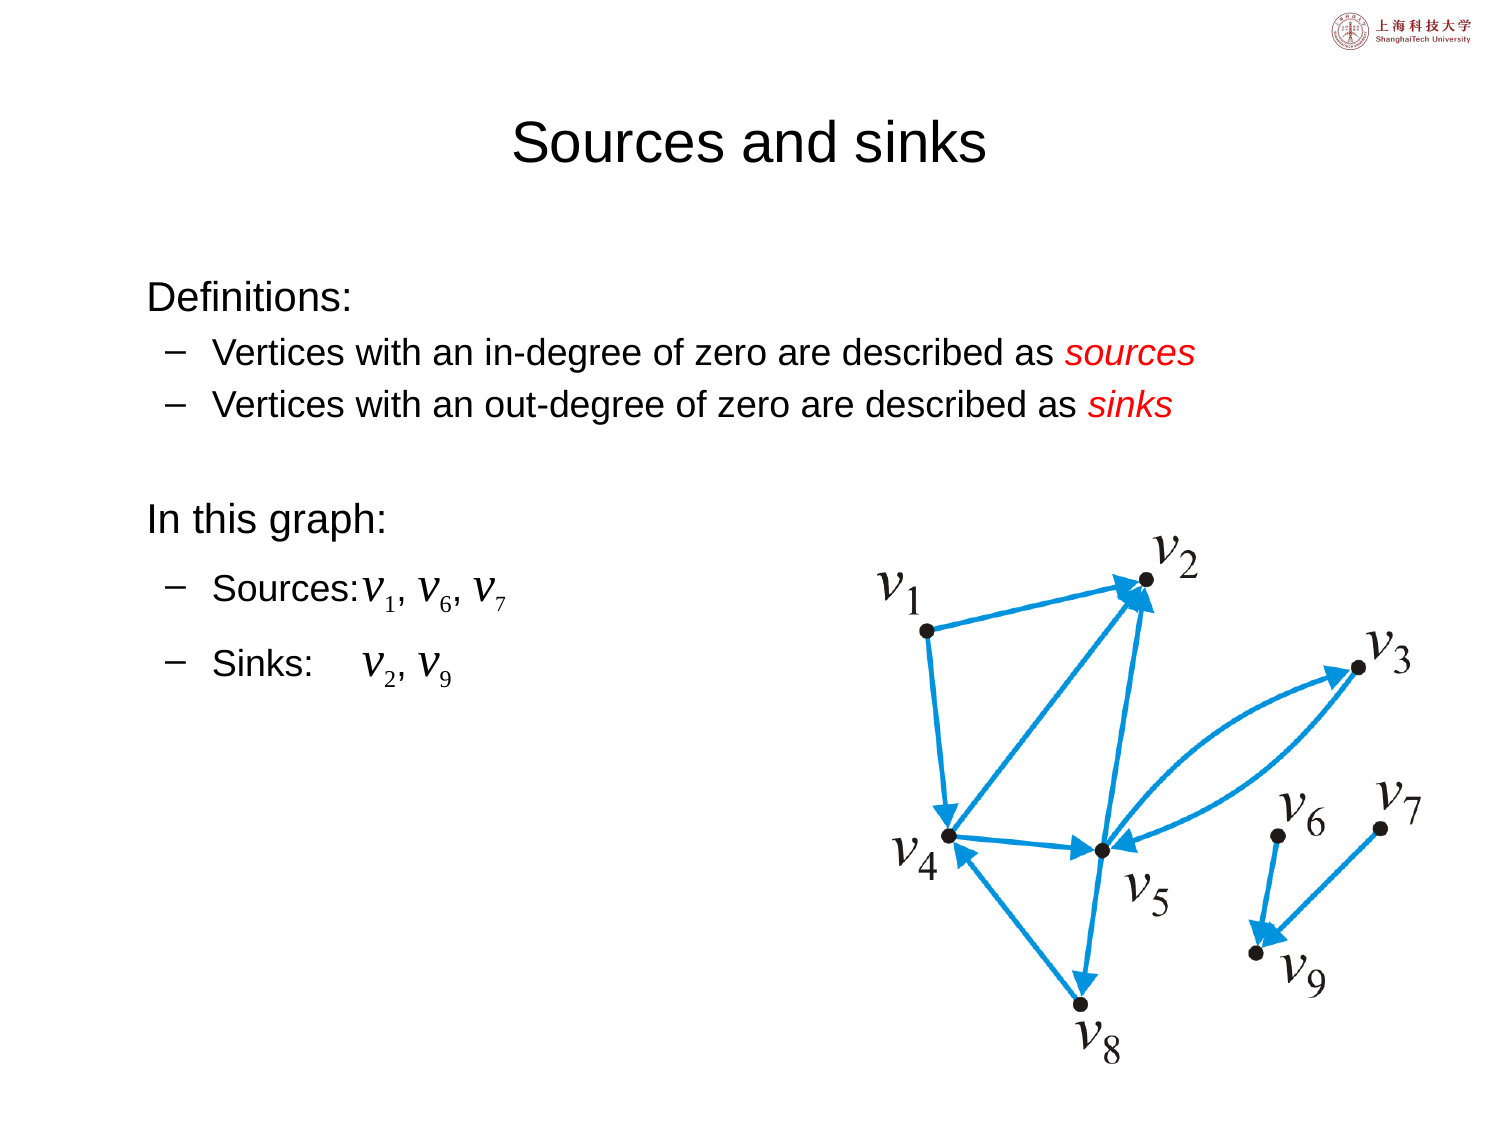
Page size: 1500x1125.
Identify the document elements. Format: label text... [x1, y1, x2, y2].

picture [867, 528, 1424, 1070]
list Definitions: Vertices with an in-degree of zero are described as sources Vertices with an out-degree of zero are described as sinks In this graph: Sources: v1, v6, v7 Sinks: v2, v9 [74, 262, 1426, 1006]
picture [1327, 0, 1478, 109]
title Sources and sinks [74, 44, 1426, 233]
